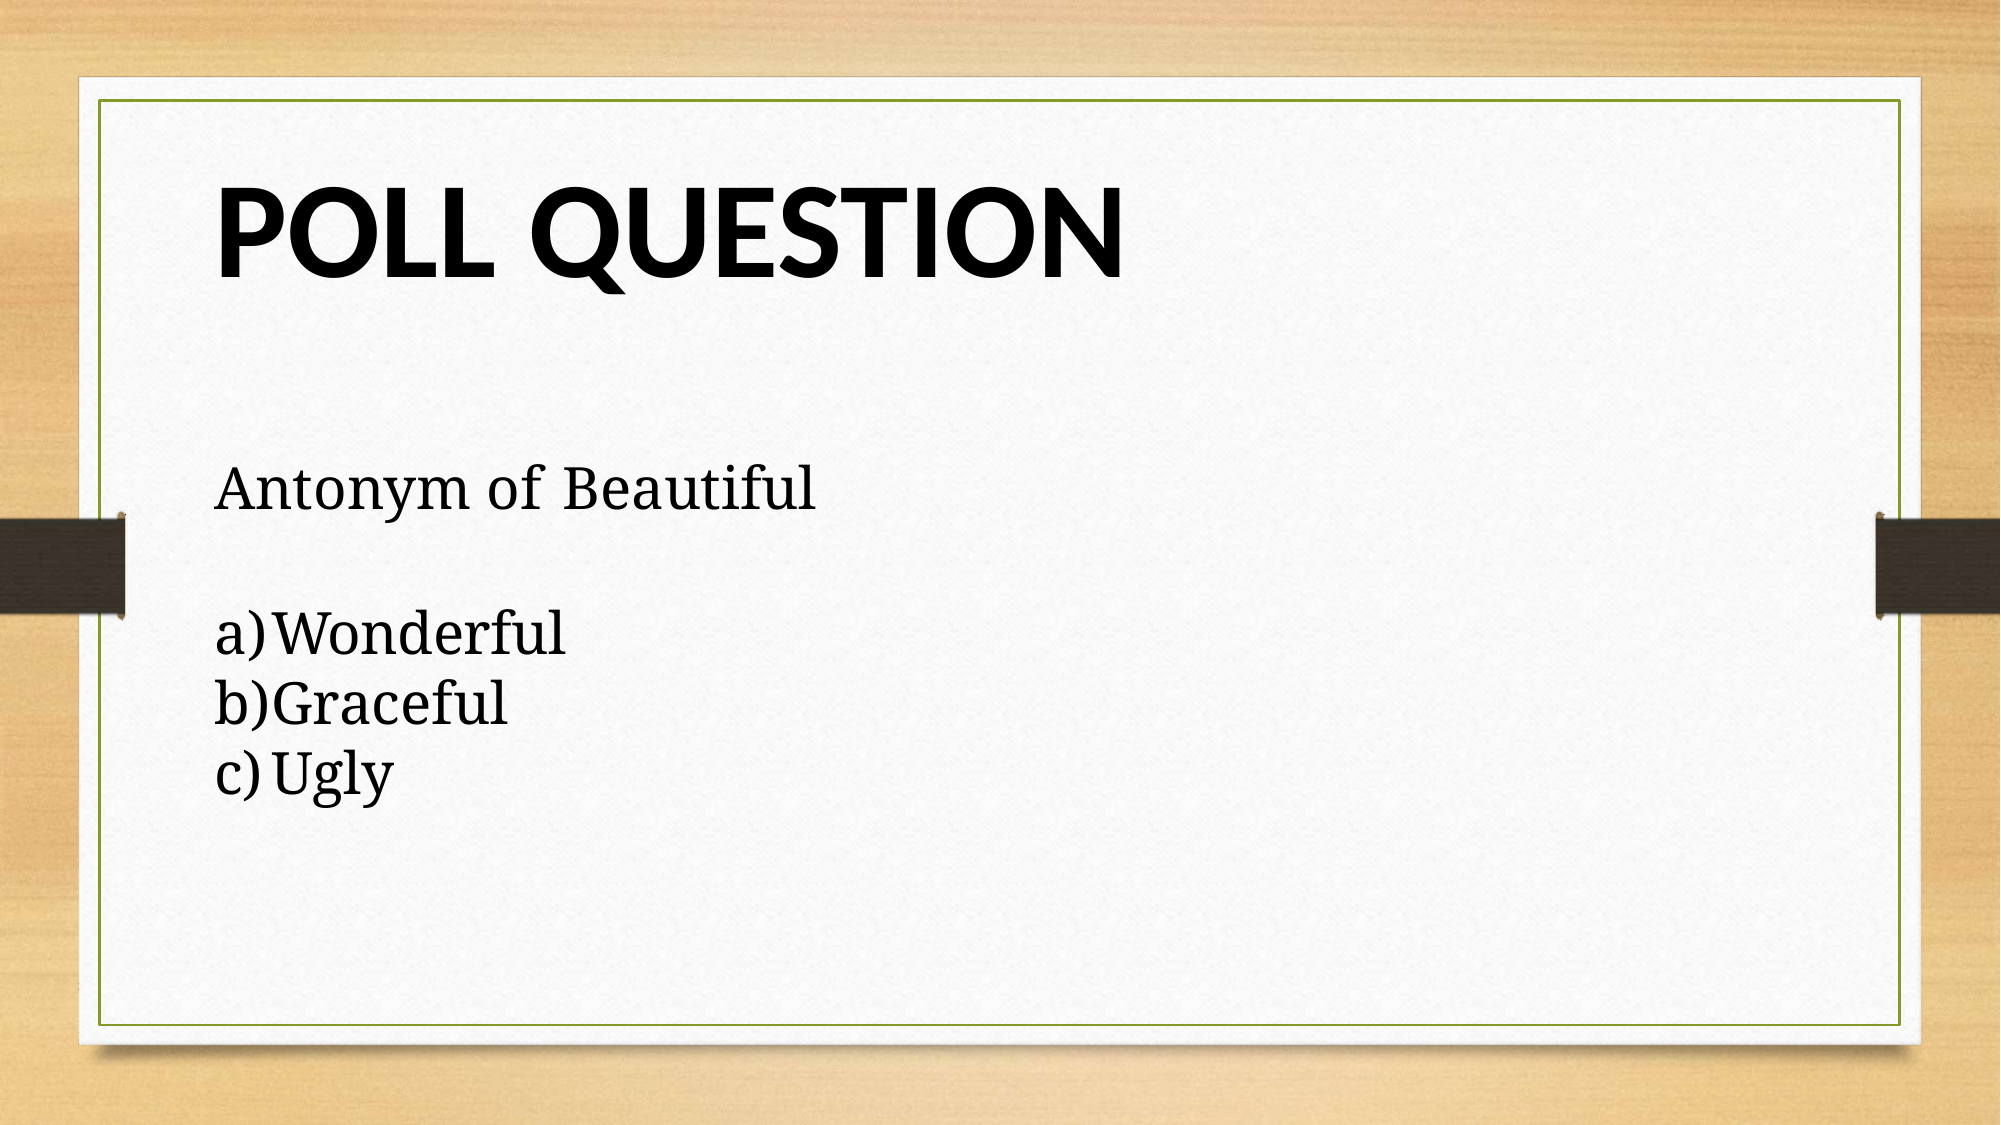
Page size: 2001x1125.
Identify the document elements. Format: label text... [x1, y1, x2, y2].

text_box POLL QUESTION Antonym of Beautiful Wonderful Graceful Ugly [212, 137, 1675, 807]
picture [0, 0, 2000, 1125]
